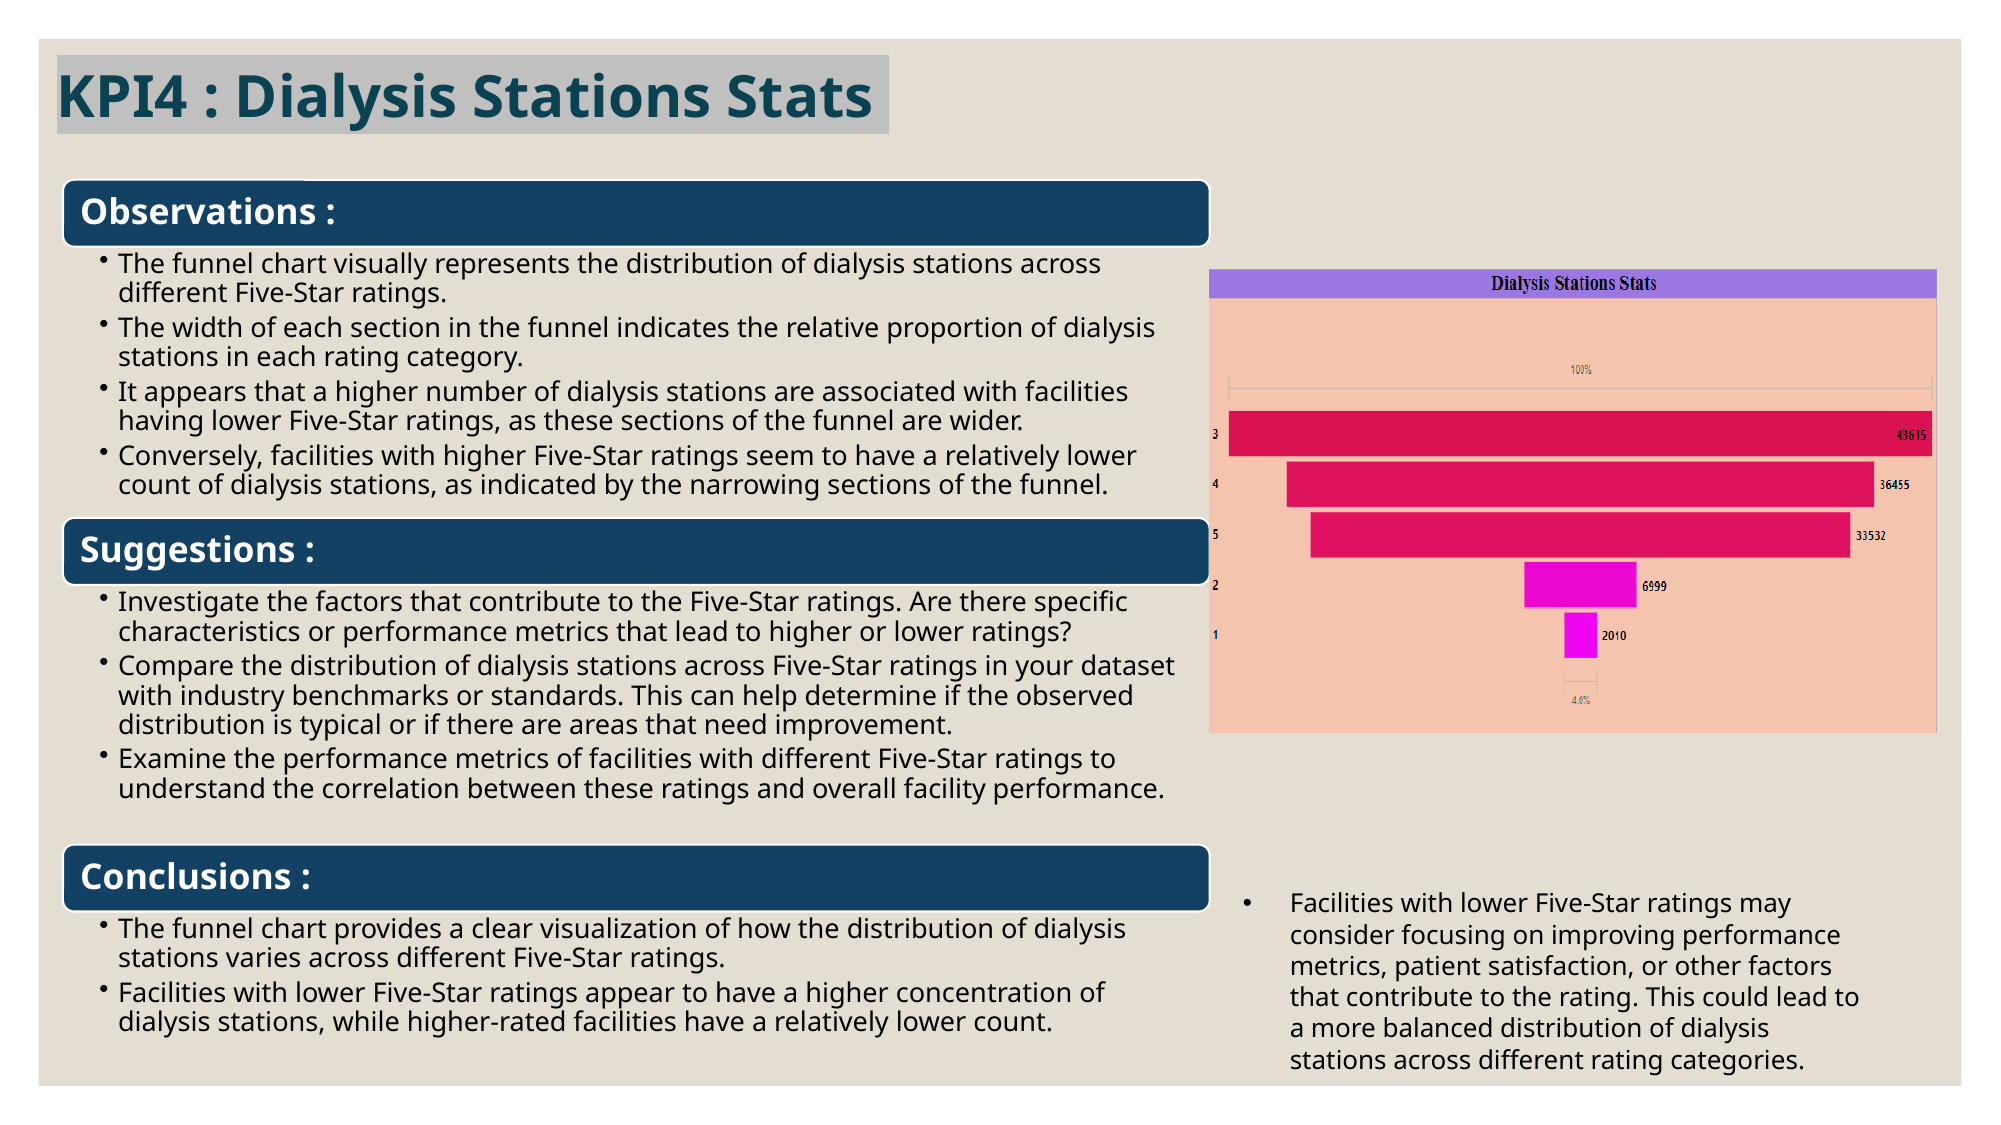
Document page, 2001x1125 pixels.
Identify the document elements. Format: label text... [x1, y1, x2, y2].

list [1209, 269, 1937, 733]
text_box Facilities with lower Five-Star ratings may consider focusing on improving performance metrics, patient satisfaction, or other factors that contribute to the rating. This could lead to a more balanced distribution of dialysis stations across different rating categories. [1214, 879, 1881, 1082]
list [62, 139, 1210, 1088]
title KPI4 : Dialysis Stations Stats [41, 57, 1955, 140]
